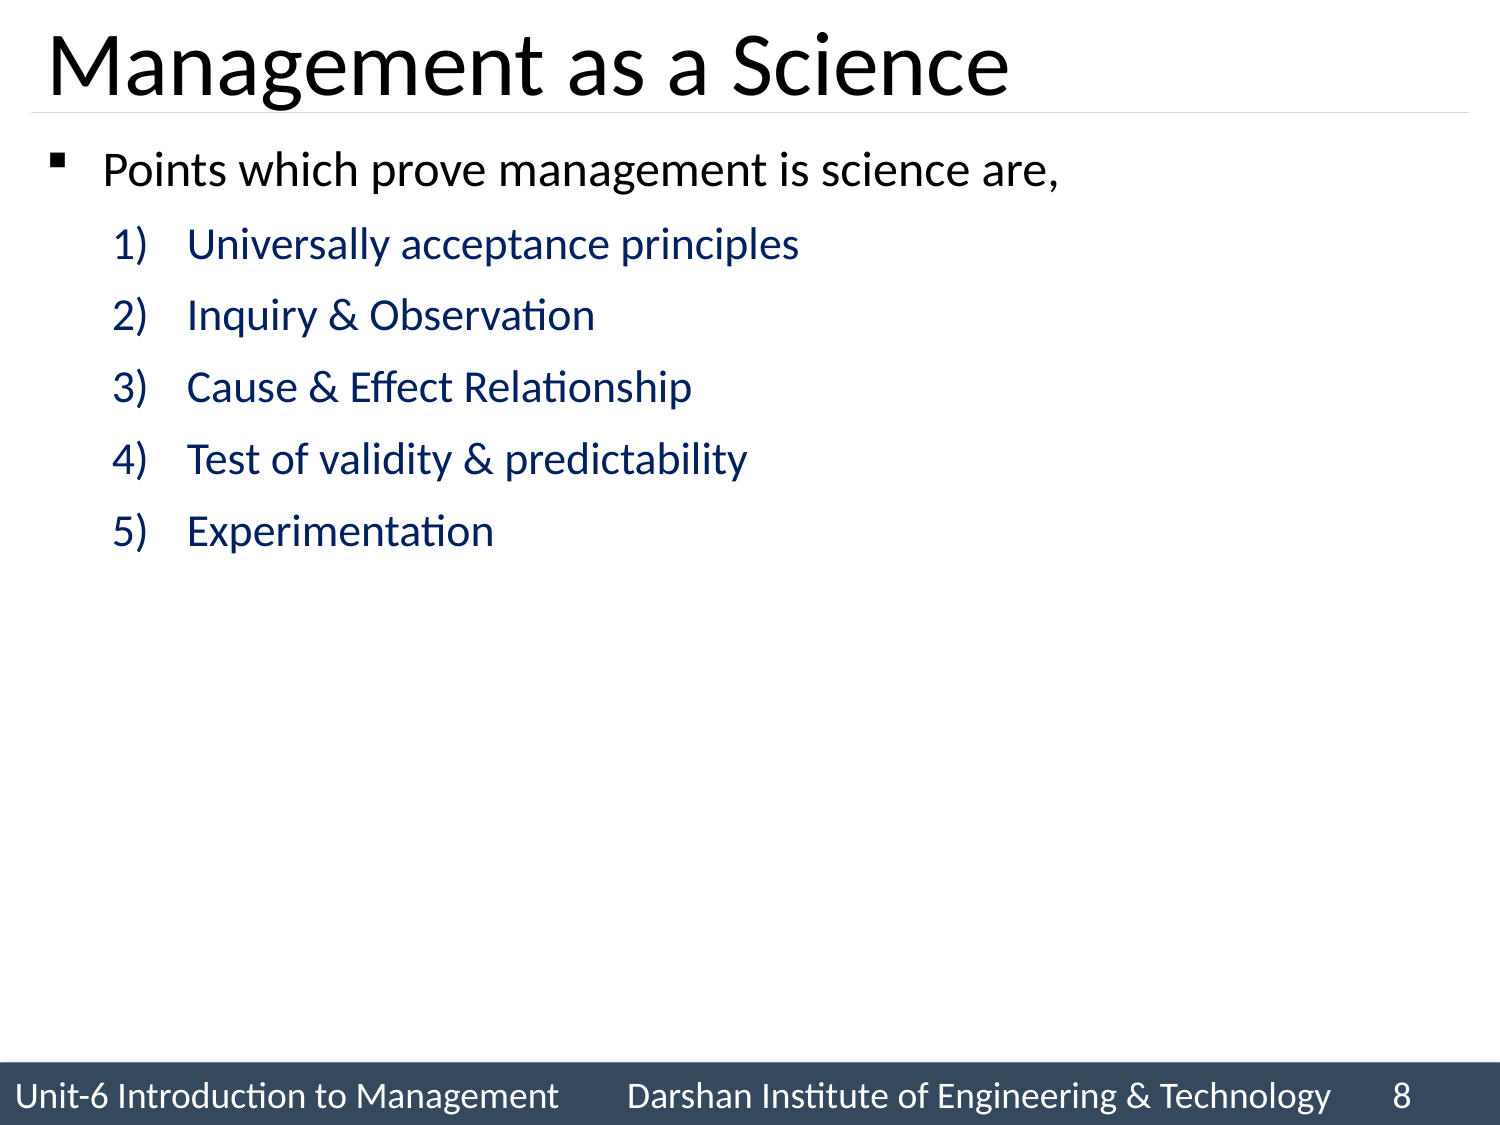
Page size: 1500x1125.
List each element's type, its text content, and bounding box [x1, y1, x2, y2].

title Management as a Science [31, 0, 1469, 120]
list Points which prove management is science are, Universally acceptance principles Inquiry & Observation Cause & Effect Relationship Test of validity & predictability Experimentation [31, 120, 1469, 1046]
